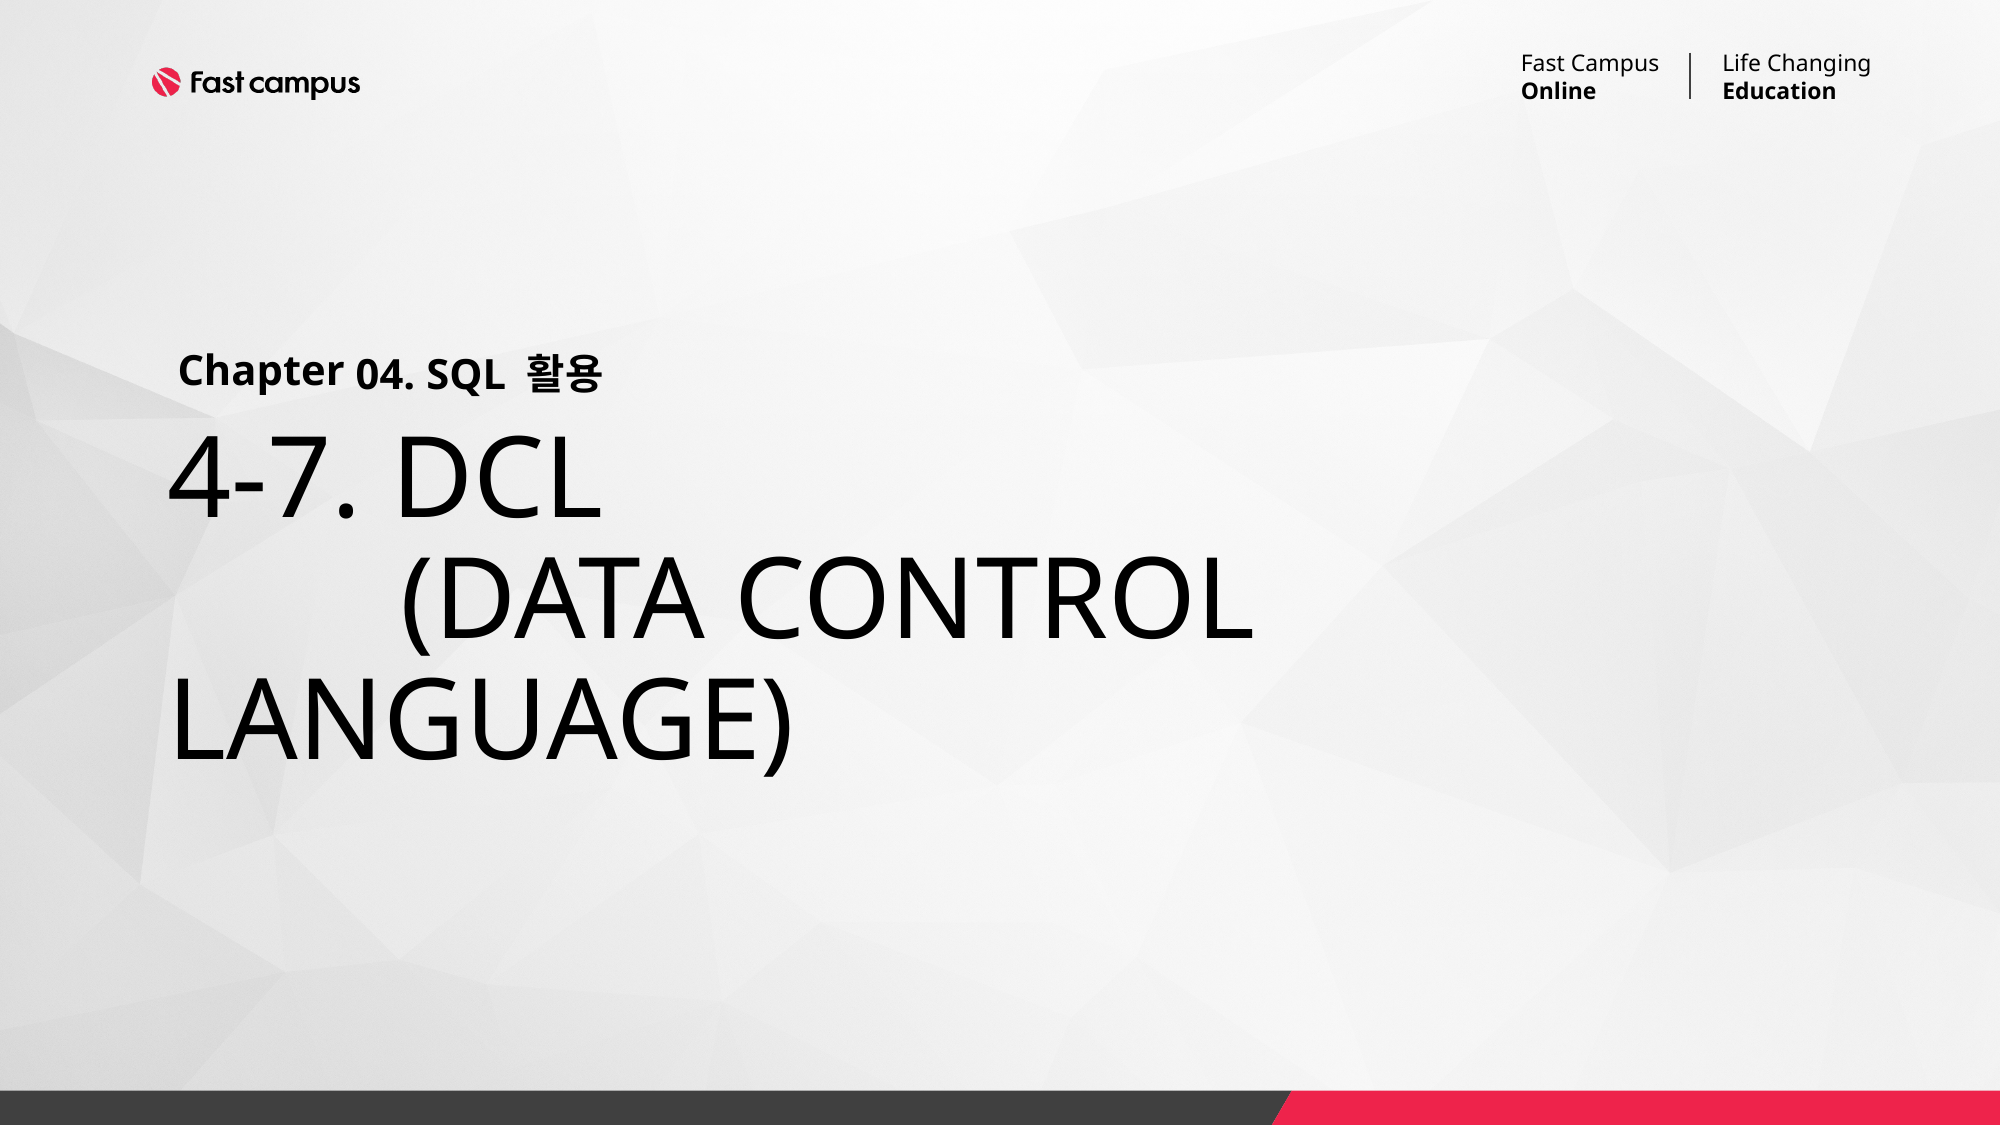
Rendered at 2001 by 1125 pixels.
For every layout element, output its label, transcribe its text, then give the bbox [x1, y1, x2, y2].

picture [152, 52, 360, 112]
title 4-7. DCL (DATA CONTROL LANGUAGE) [152, 412, 1878, 767]
table_cell ₩46,270,000 [0, 0, 2000, 1090]
list 04. SQL 활용 [340, 345, 1965, 413]
